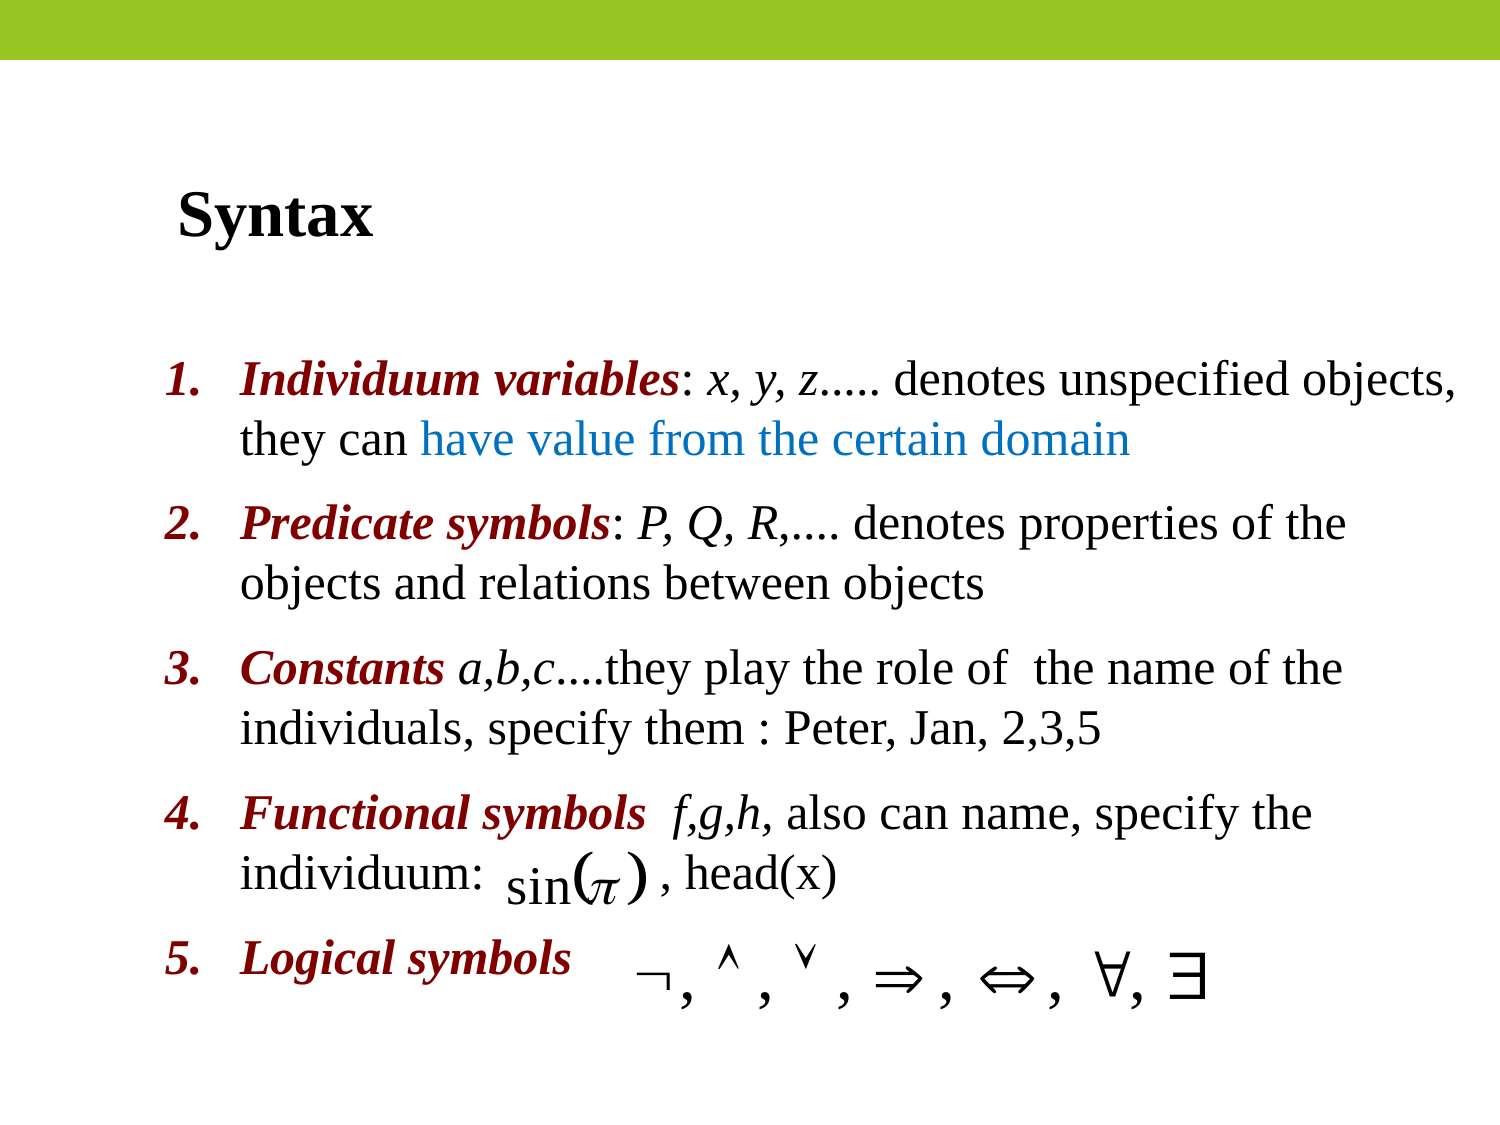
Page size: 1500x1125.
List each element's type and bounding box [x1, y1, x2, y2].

text_box [149, 124, 1500, 1111]
